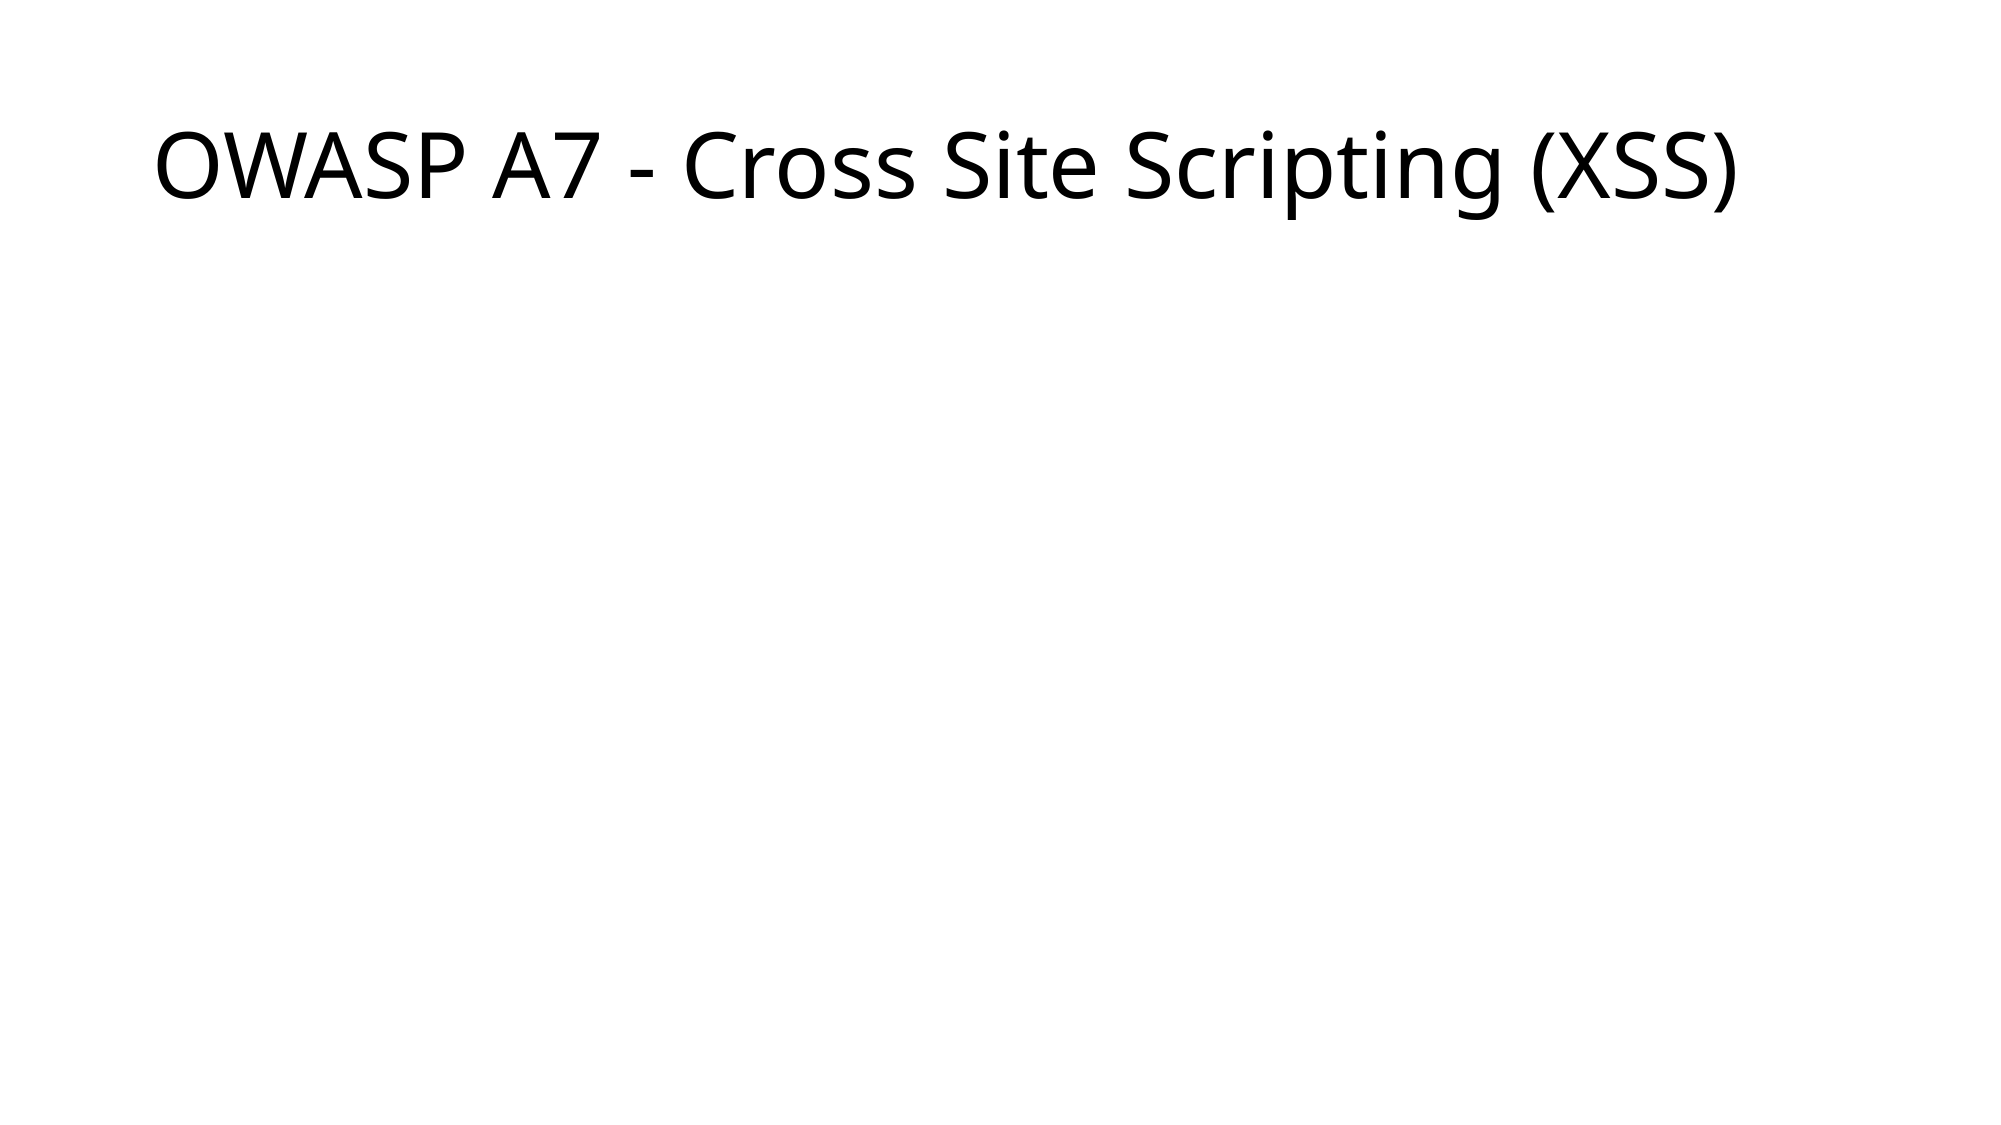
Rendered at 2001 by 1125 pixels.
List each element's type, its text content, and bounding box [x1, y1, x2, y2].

title OWASP A7 - Cross Site Scripting (XSS) [137, 59, 1863, 278]
